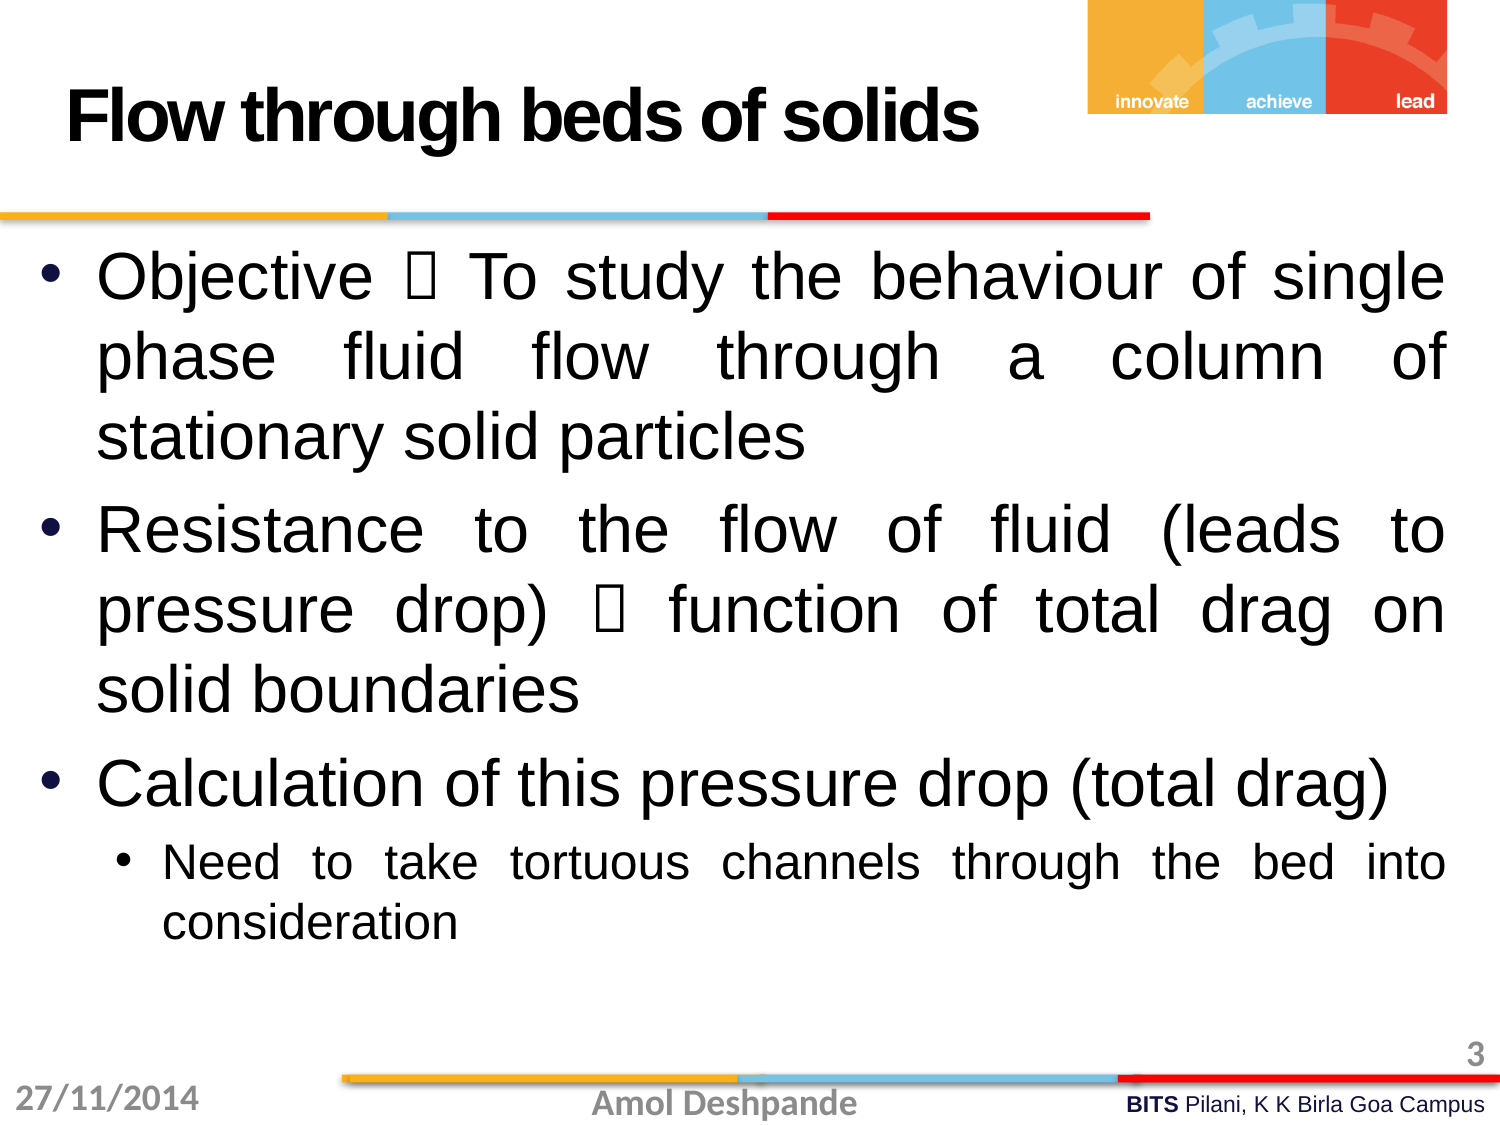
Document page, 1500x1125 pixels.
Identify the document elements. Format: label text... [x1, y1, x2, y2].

list Flow through beds of solids [50, 24, 1088, 213]
list Objective  To study the behaviour of single phase fluid flow through a column of stationary solid particles Resistance to the flow of fluid (leads to pressure drop)  function of total drag on solid boundaries Calculation of this pressure drop (total drag) Need to take tortuous channels through the bed into consideration [24, 224, 1463, 1063]
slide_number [0, 1065, 350, 1125]
picture [1087, 0, 1448, 114]
slide_number 3 [1362, 1025, 1500, 1078]
footer Amol Deshpande [525, 1074, 925, 1125]
